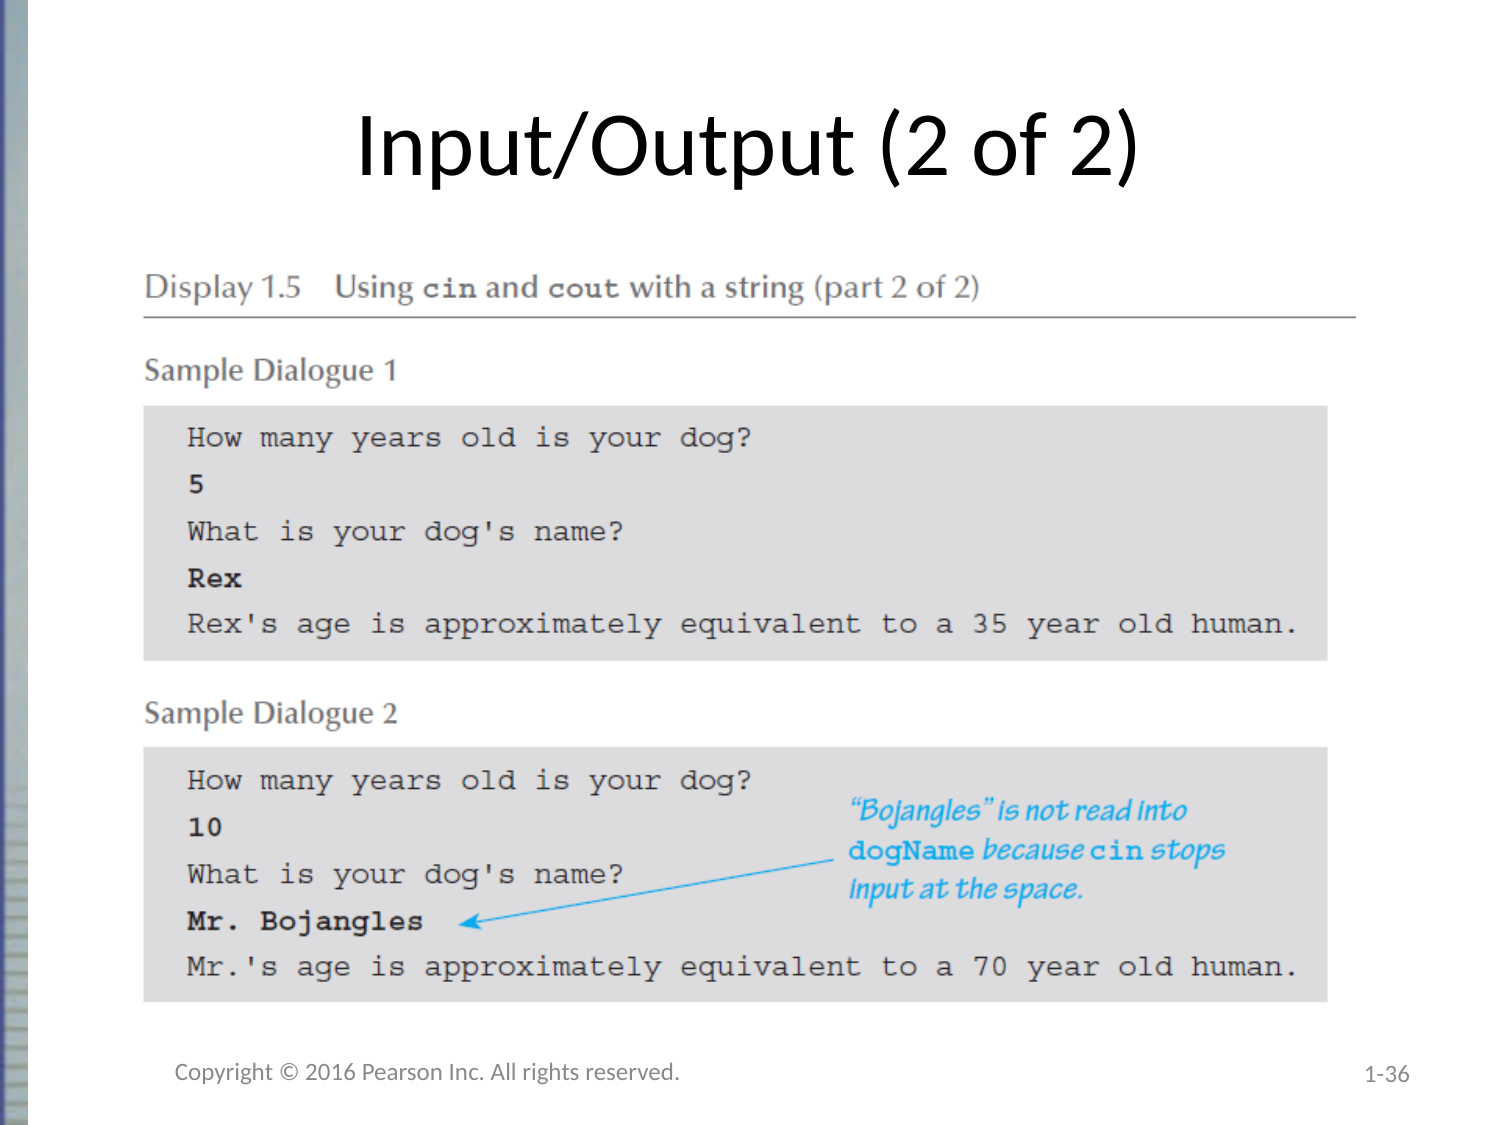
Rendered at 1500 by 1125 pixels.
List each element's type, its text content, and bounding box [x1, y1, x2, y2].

slide_number 1-36 [1074, 1042, 1425, 1103]
title Input/Output (2 of 2) [75, 45, 1425, 233]
picture [124, 262, 1357, 1018]
footer Copyright © 2016 Pearson Inc. All rights reserved. [75, 1040, 788, 1100]
picture [0, 0, 28, 1125]
